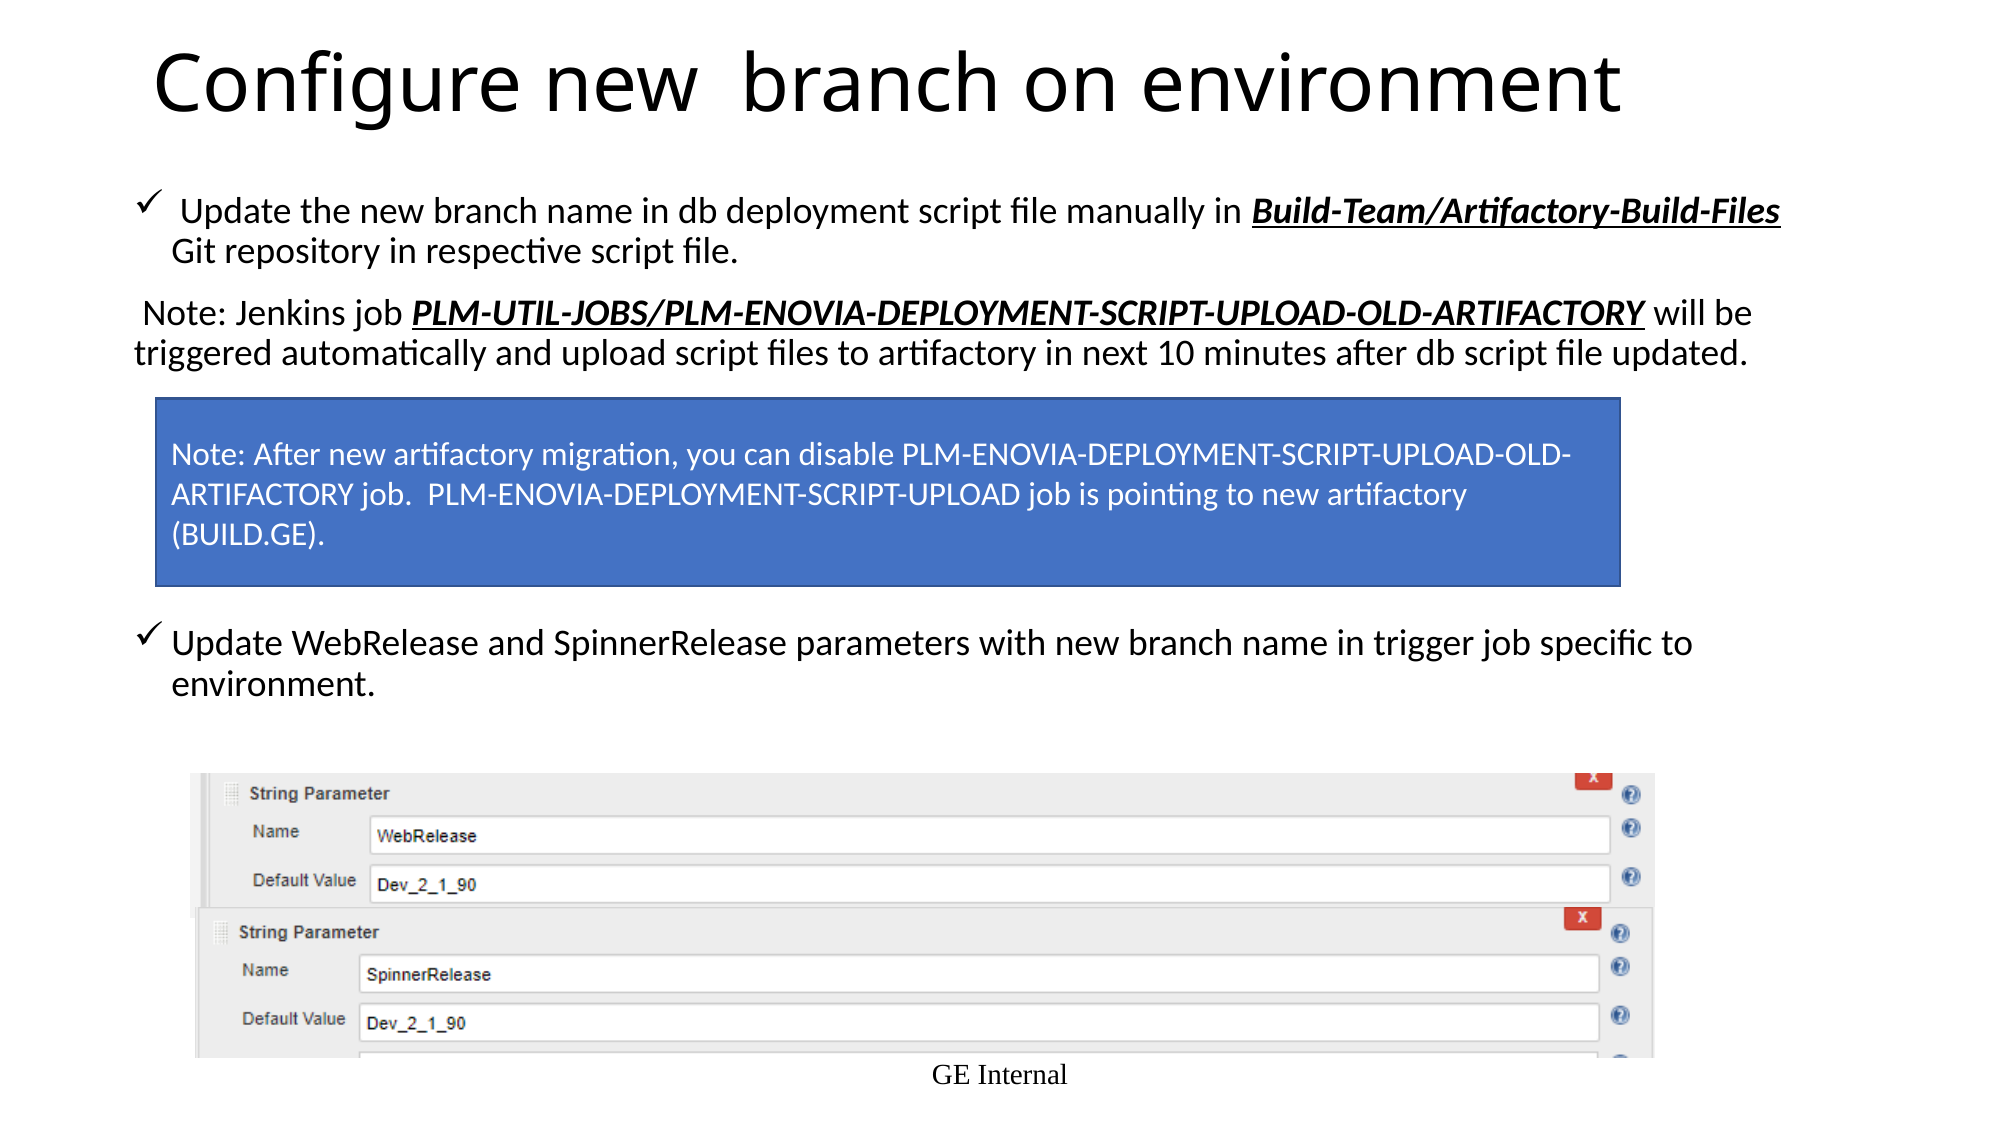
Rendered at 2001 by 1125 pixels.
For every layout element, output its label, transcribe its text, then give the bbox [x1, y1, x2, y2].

footer GE Internal [662, 1058, 1338, 1103]
list Update the new branch name in db deployment script file manually in Build-Team/Artifactory-Build-Files Git repository in respective script file. Note: Jenkins job PLM-UTIL-JOBS/PLM-ENOVIA-DEPLOYMENT-SCRIPT-UPLOAD-OLD-ARTIFACTORY will be triggered automatically and upload script files to artifactory in next 10 minutes after db script file updated. Update WebRelease and SpinnerRelease parameters with new branch name in trigger job specific to environment. [118, 183, 1844, 898]
title Configure new branch on environment [137, 34, 1777, 138]
text_box Note: After new artifactory migration, you can disable PLM-ENOVIA-DEPLOYMENT-SCRIPT-UPLOAD-OLD-ARTIFACTORY job. PLM-ENOVIA-DEPLOYMENT-SCRIPT-UPLOAD job is pointing to new artifactory (BUILD.GE). [155, 397, 1621, 587]
picture [190, 773, 1655, 1058]
